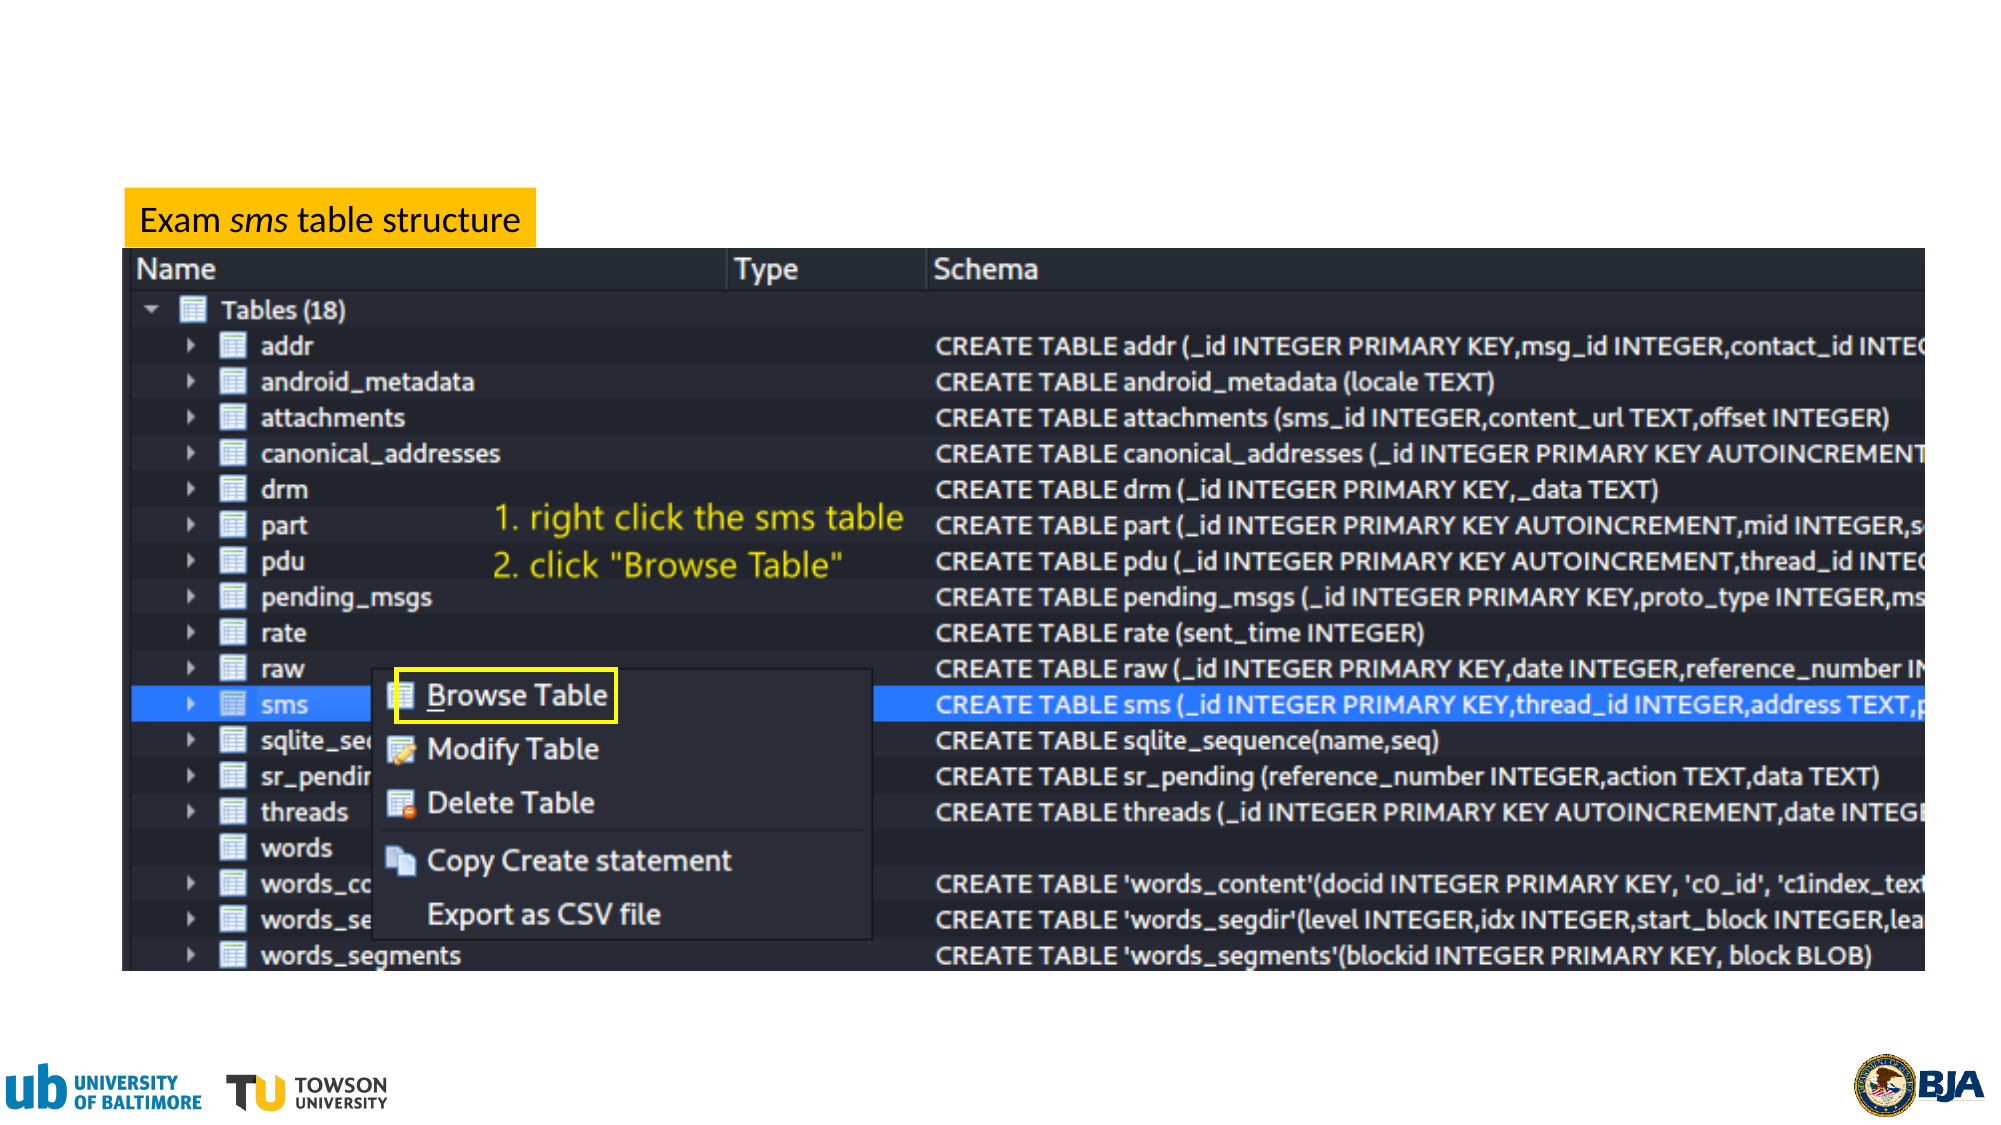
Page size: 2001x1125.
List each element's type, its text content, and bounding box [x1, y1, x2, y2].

picture [121, 248, 1925, 971]
picture [1854, 1054, 1986, 1117]
text_box Exam sms table structure [124, 187, 537, 248]
picture [0, 1031, 407, 1125]
